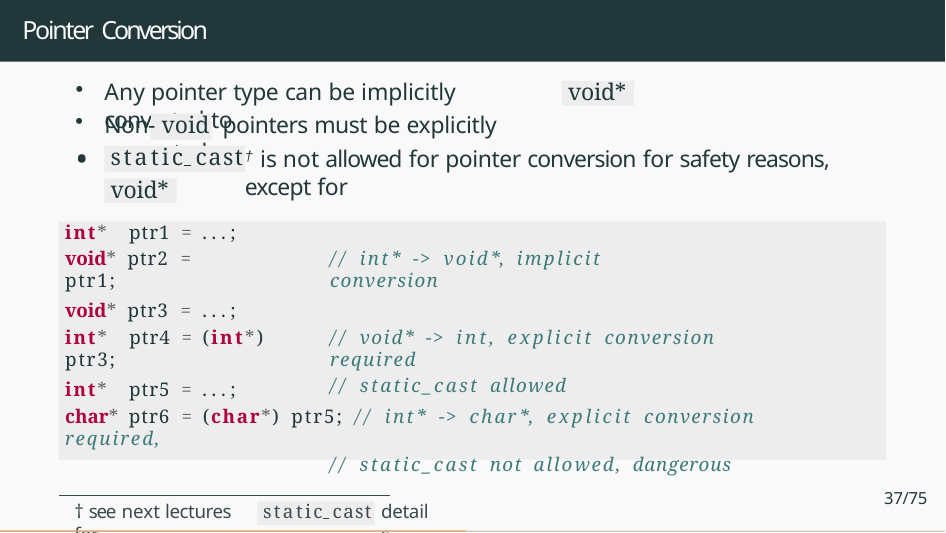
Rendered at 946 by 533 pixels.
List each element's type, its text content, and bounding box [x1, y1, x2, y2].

text_box Non- void pointers must be explicitly converted [73, 108, 571, 140]
text_box Any pointer type can be implicitly converted to [73, 76, 557, 108]
text_box † is not allowed for pointer conversion for safety reasons, except for [69, 140, 894, 201]
text_box // void* -> int, explicit conversion required // static_cast allowed [327, 319, 774, 372]
text_box int* ptr5 = ...; char* ptr6 = (char*) ptr5; // int* -> char*, explicit conversion required, // static_cast not allowed, dangerous [63, 372, 793, 476]
text_box void* [104, 180, 177, 203]
title Pointer Conversion [20, 12, 599, 104]
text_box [104, 145, 246, 173]
text_box void* [562, 81, 635, 106]
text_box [256, 501, 375, 526]
text_box int* ptr1 = ...; void* ptr2 = ptr1; [63, 214, 244, 292]
text_box † see next lectures for [72, 498, 253, 529]
text_box details [378, 498, 435, 529]
text_box // int* -> void*, implicit conversion [327, 244, 695, 292]
text_box [58, 221, 886, 460]
text_box 37/75 [882, 485, 931, 508]
text_box void* ptr3 = ...; int* ptr4 = (int*) ptr3; [63, 293, 313, 371]
